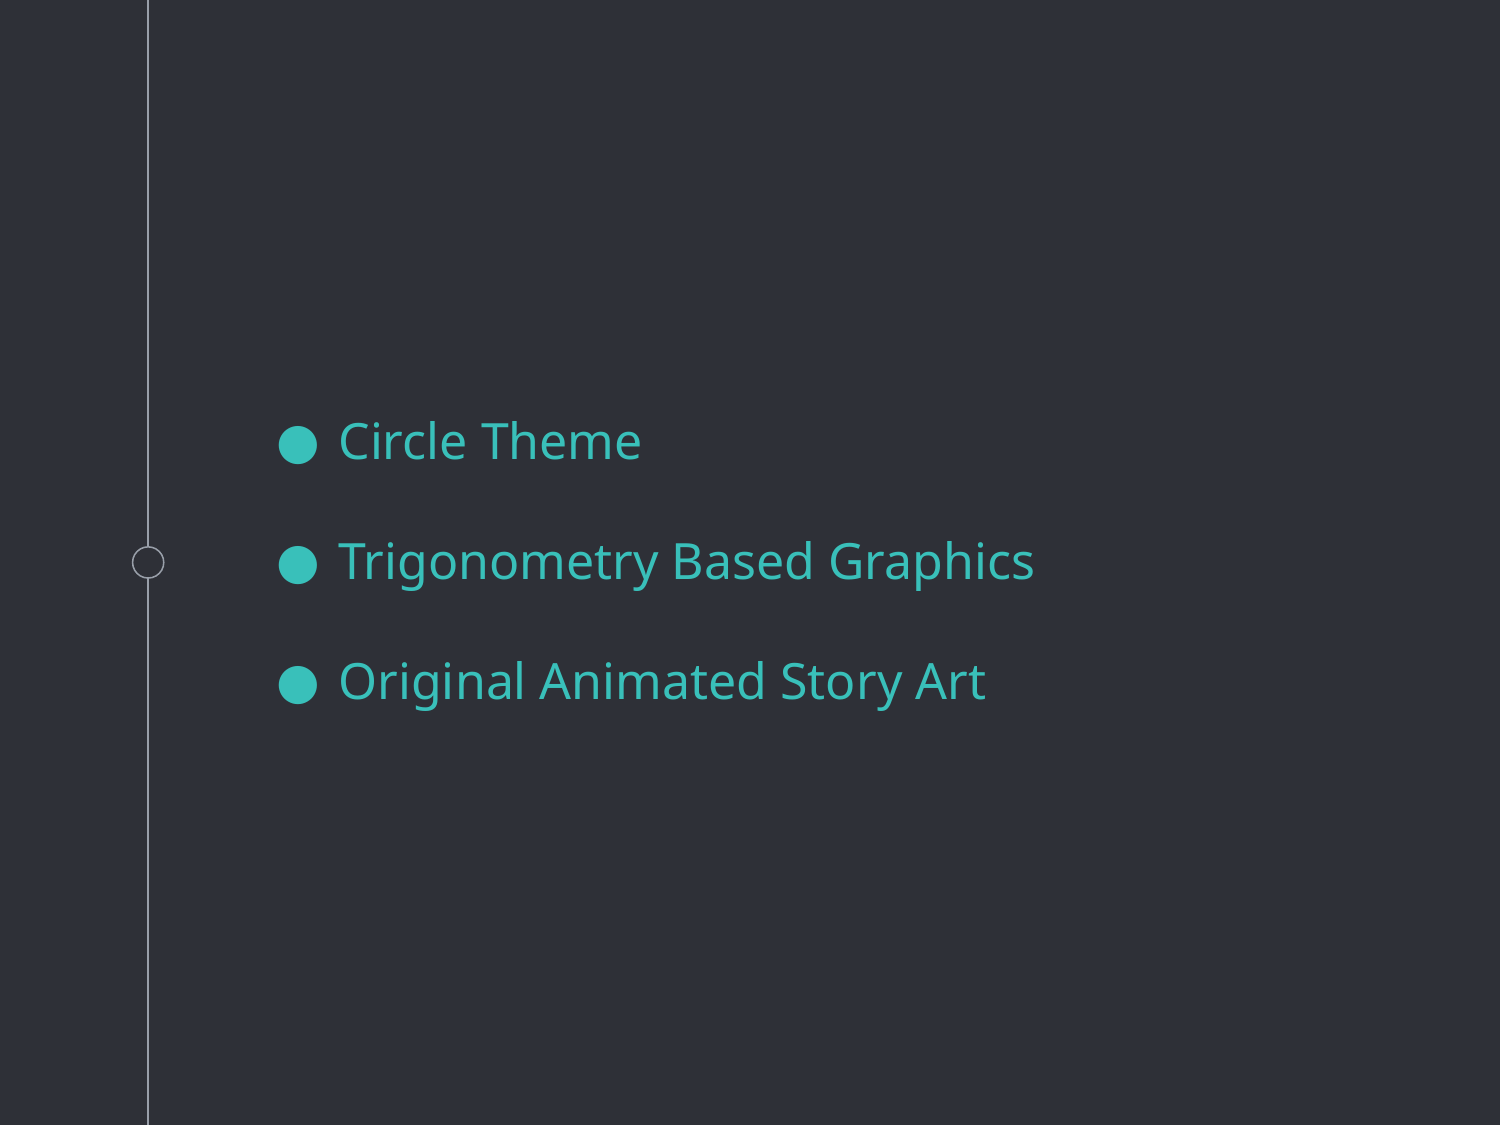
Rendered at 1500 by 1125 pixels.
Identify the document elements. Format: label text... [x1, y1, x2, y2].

text_box Circle Theme Trigonometry Based Graphics Original Animated Story Art [248, 394, 1252, 731]
